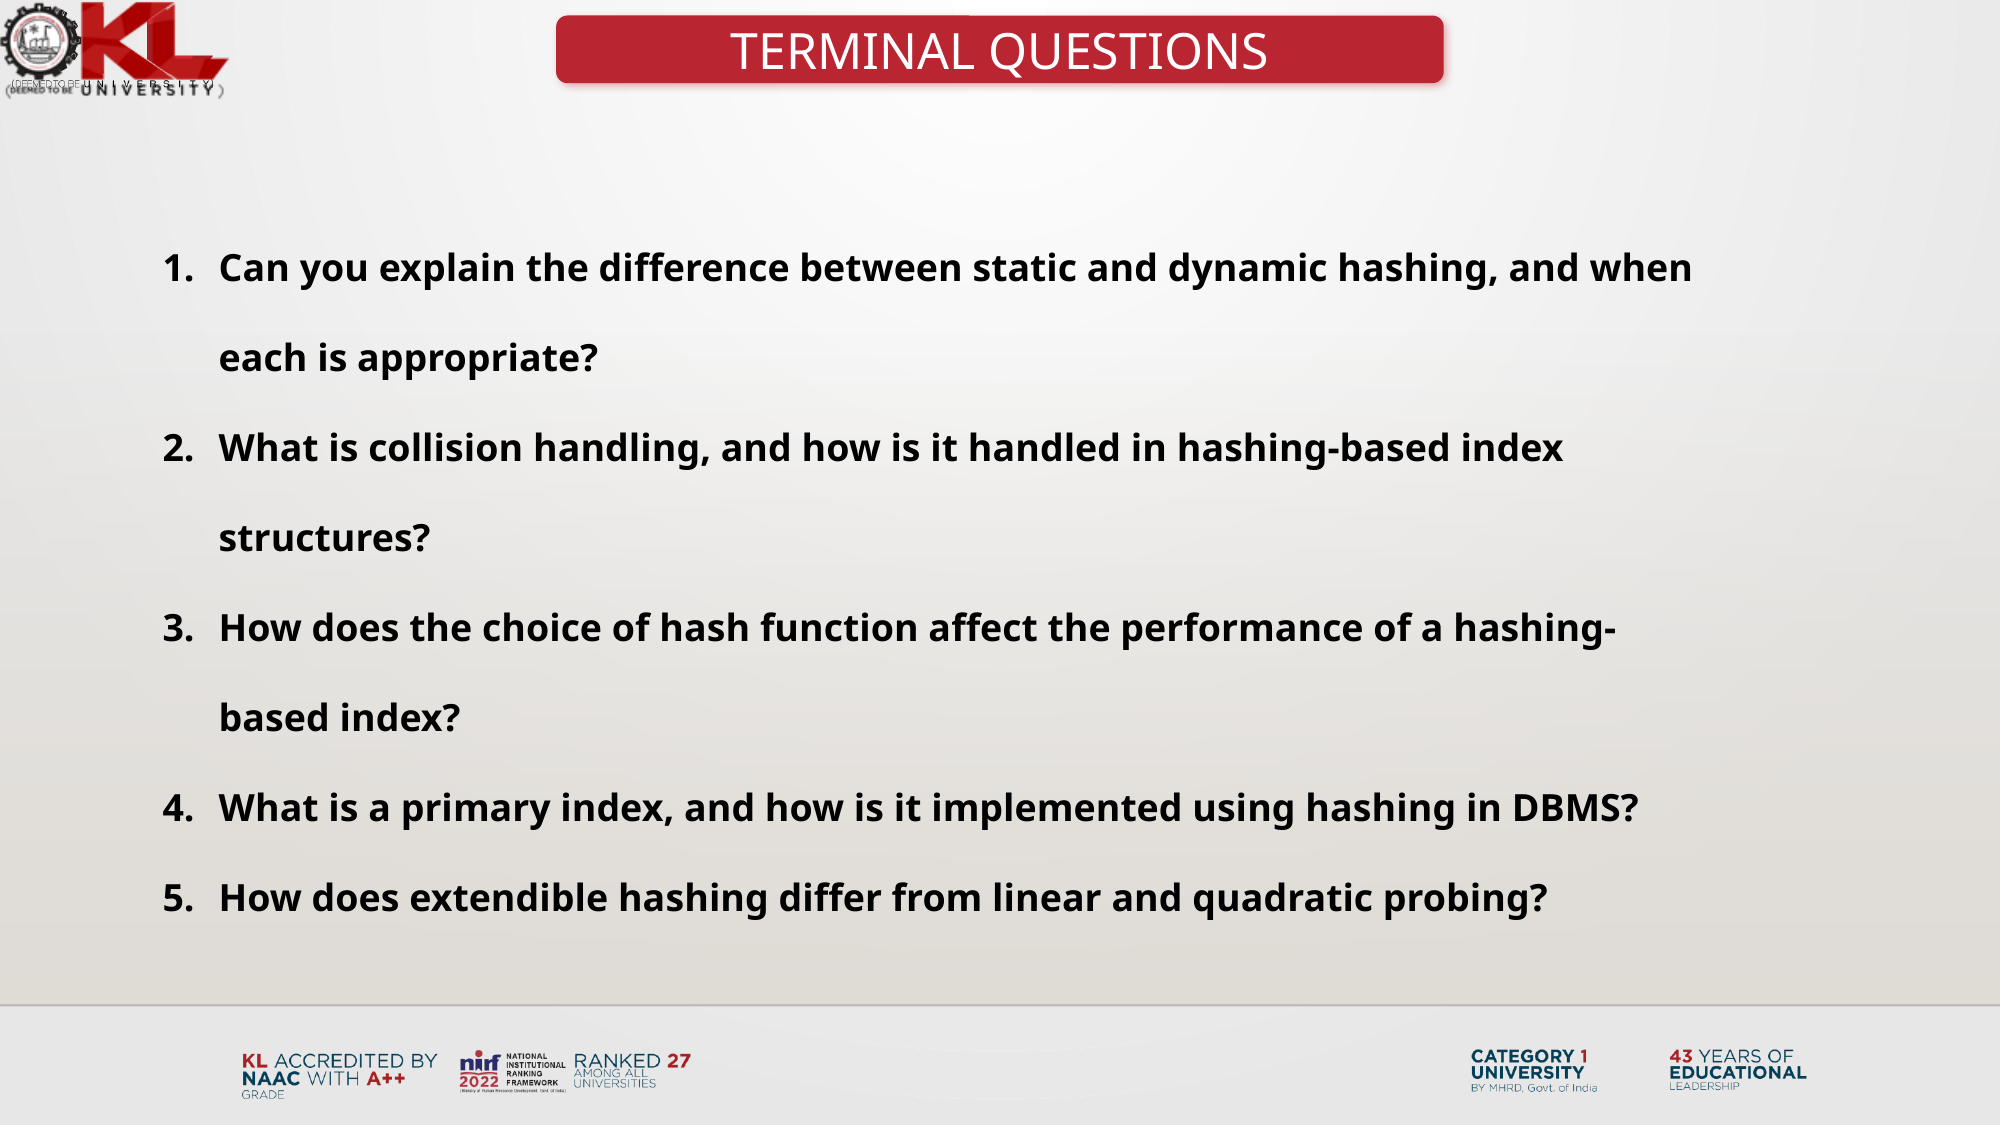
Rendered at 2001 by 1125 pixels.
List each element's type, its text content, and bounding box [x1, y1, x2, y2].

picture [0, 0, 327, 99]
picture [1447, 1045, 1814, 1101]
text_box Can you explain the difference between static and dynamic hashing, and when each is appropriate? What is collision handling, and how is it handled in hashing-based index structures? How does the choice of hash function affect the performance of a hashing-based index? What is a primary index, and how is it implemented using hashing in DBMS? How does extendible hashing differ from linear and quadratic probing? [147, 191, 1724, 927]
picture [238, 1045, 716, 1103]
text_box TERMINAL QUESTIONS [555, 14, 1445, 85]
